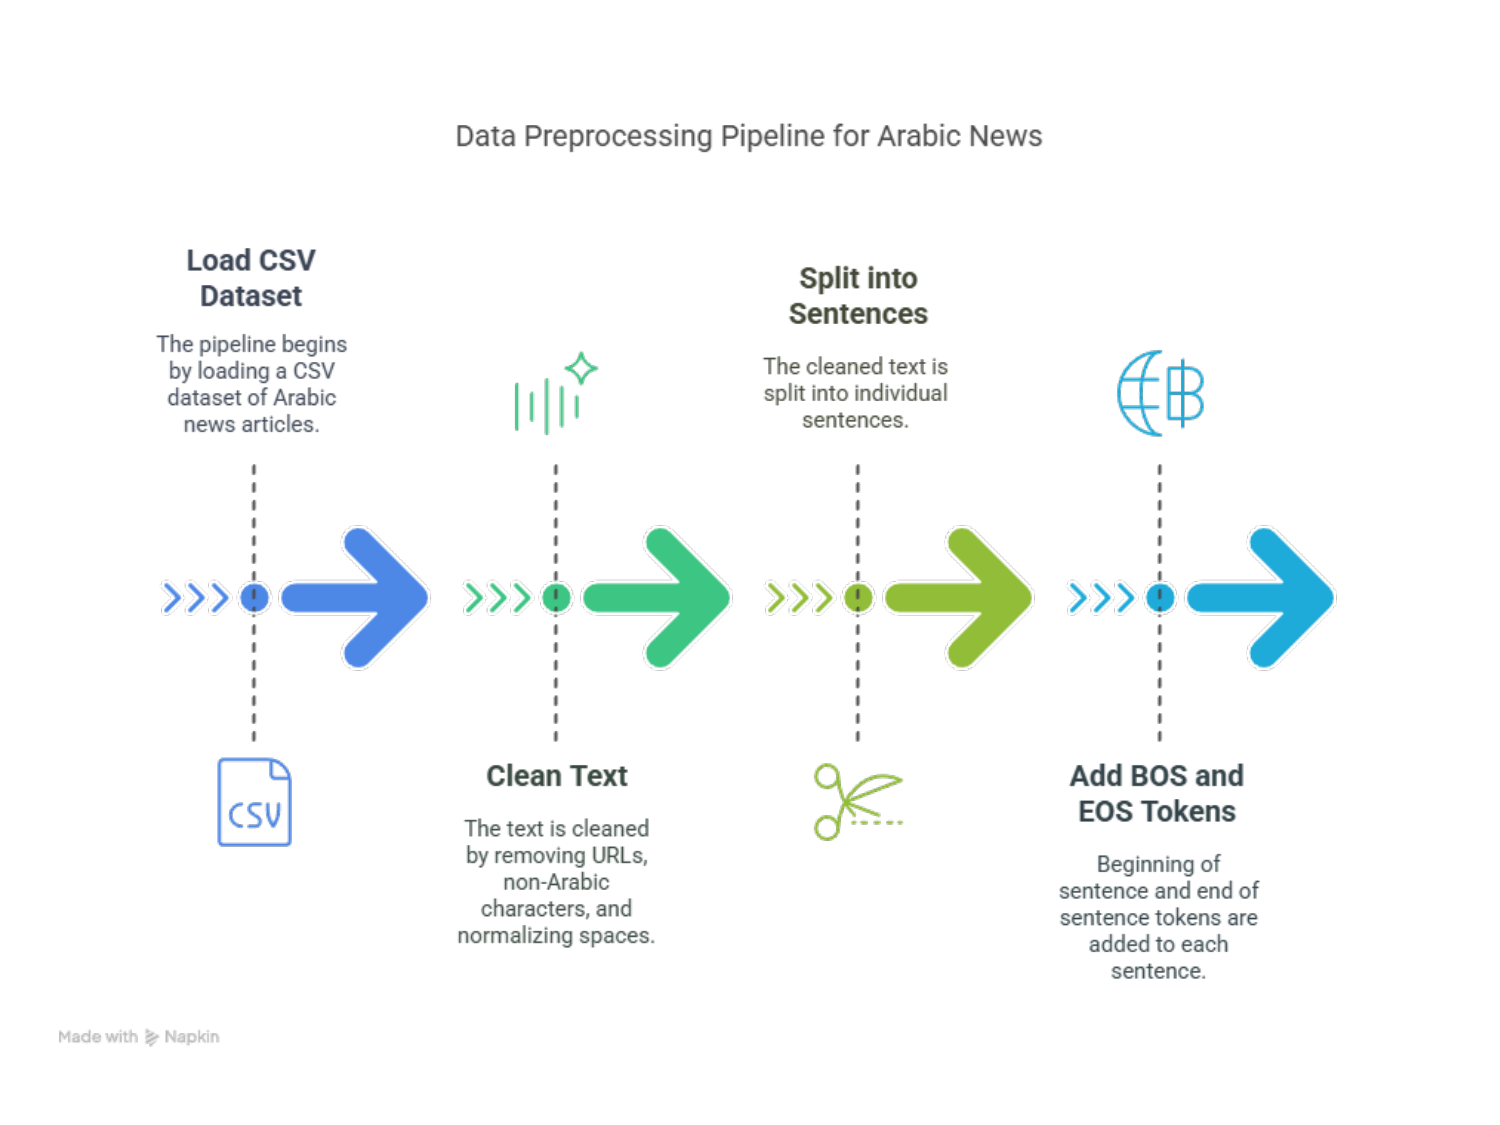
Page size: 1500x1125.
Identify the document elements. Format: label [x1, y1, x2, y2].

list [24, 47, 1476, 1078]
